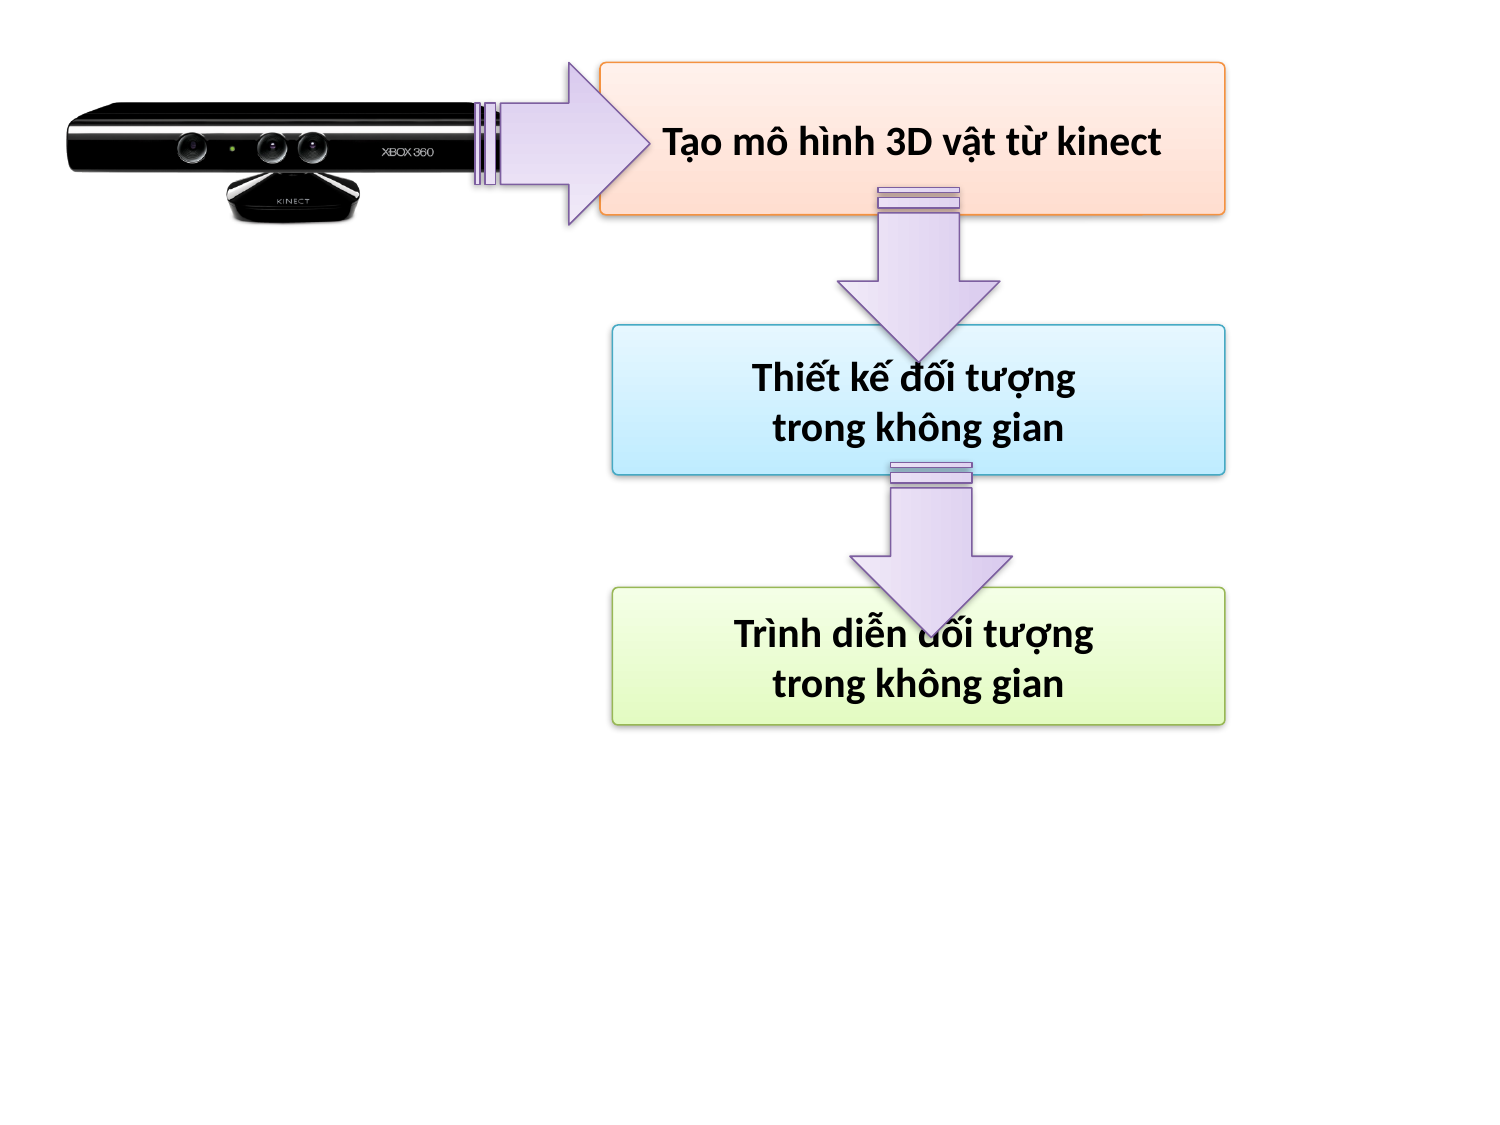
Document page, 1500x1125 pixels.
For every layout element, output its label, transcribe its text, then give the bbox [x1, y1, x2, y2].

text_box [890, 472, 973, 484]
text_box Tạo mô hình 3D vật từ kinect [599, 61, 1226, 216]
text_box [849, 487, 1014, 639]
text_box [877, 197, 960, 209]
picture [62, 87, 526, 233]
text_box [529, 61, 651, 226]
text_box [836, 212, 1001, 364]
text_box [877, 187, 960, 193]
text_box Thiết kế đối tượng trong không gian [611, 324, 1226, 476]
text_box Trình diễn đối tượng trong không gian [611, 586, 1226, 726]
text_box [890, 462, 973, 468]
